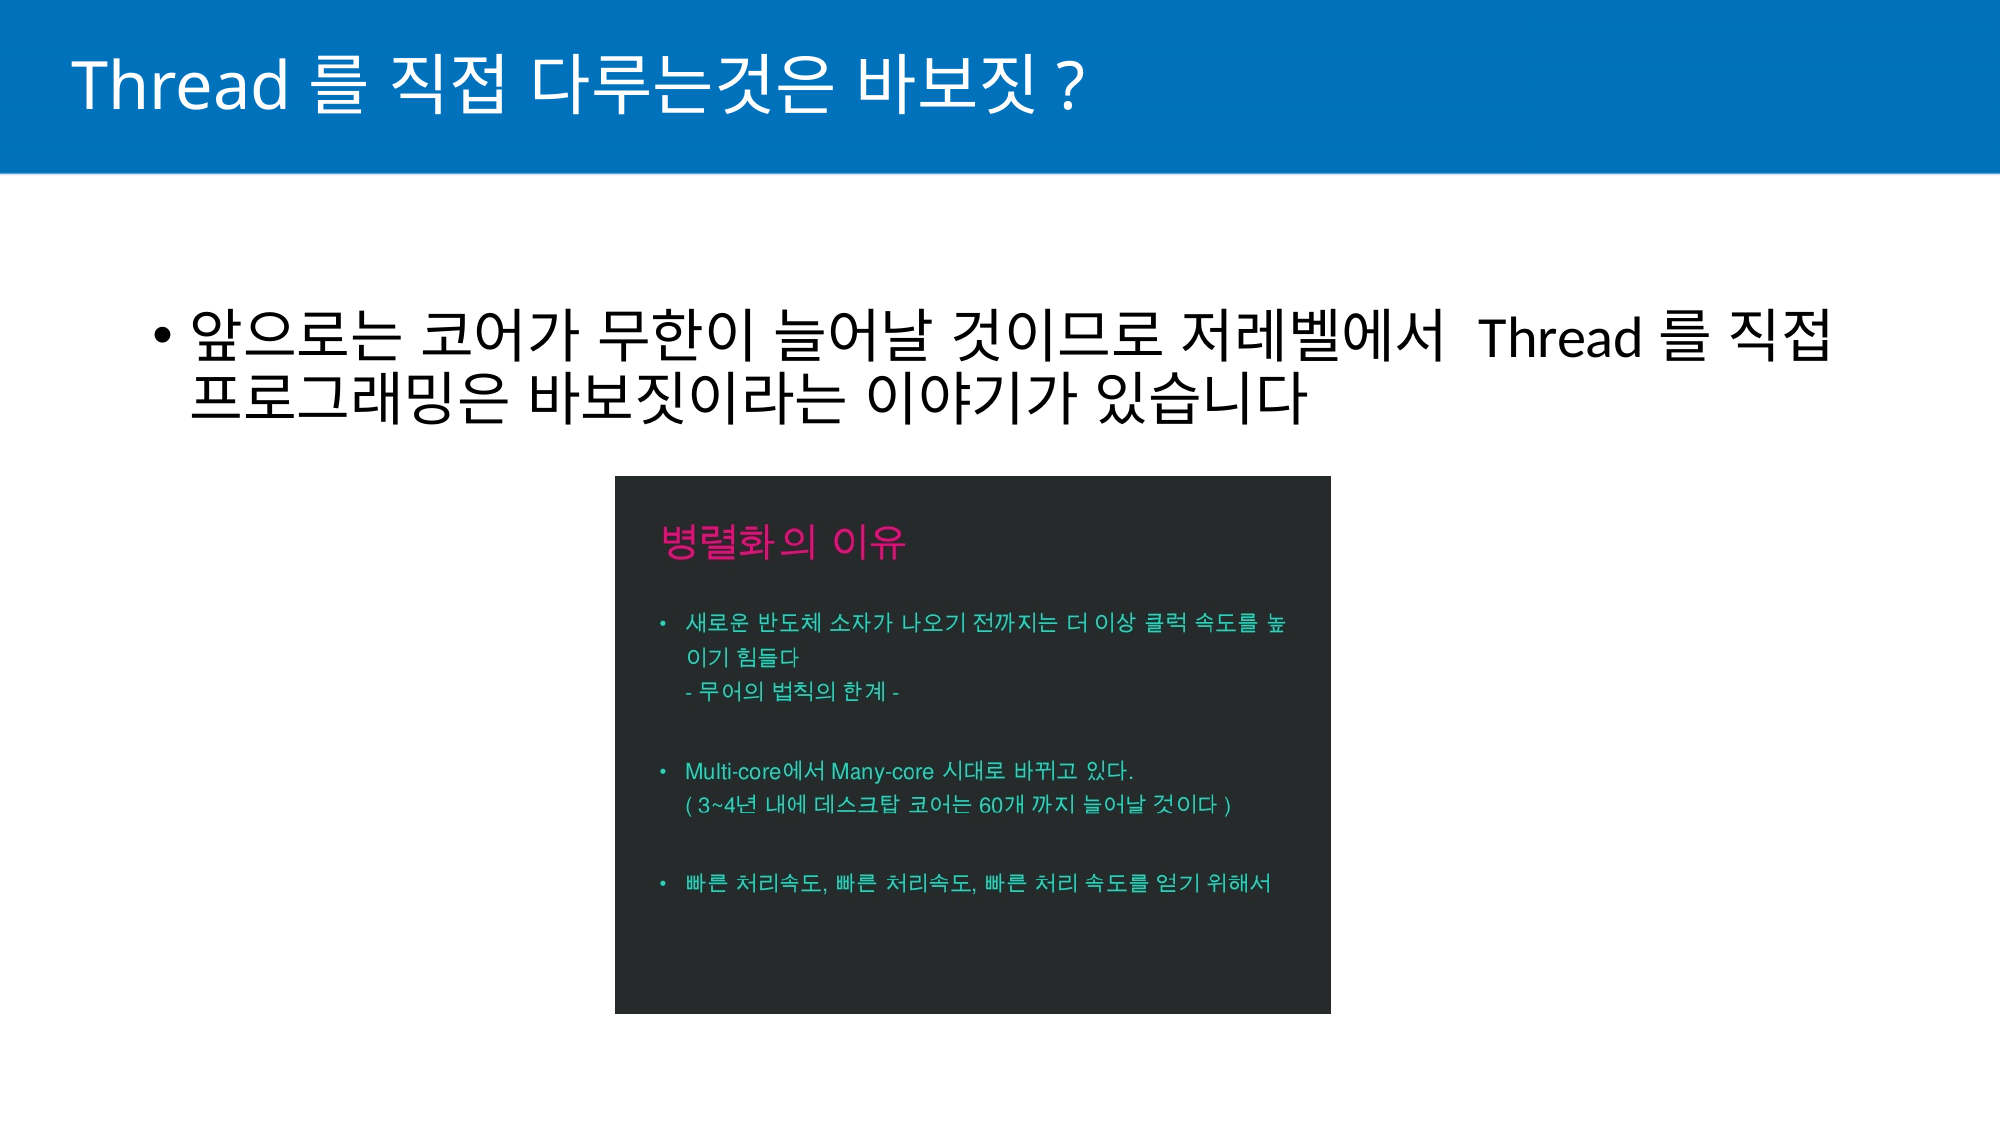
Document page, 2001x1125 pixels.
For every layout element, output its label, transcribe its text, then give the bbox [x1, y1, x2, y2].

title Thread를 직접 다루는것은 바보짓? [56, 22, 2000, 153]
picture [0, 0, 2000, 1125]
list 앞으로는 코어가 무한이 늘어날 것이므로 저레벨에서 Thread를 직접 프로그래밍은 바보짓이라는 이야기가 있습니다 [137, 299, 1863, 1014]
